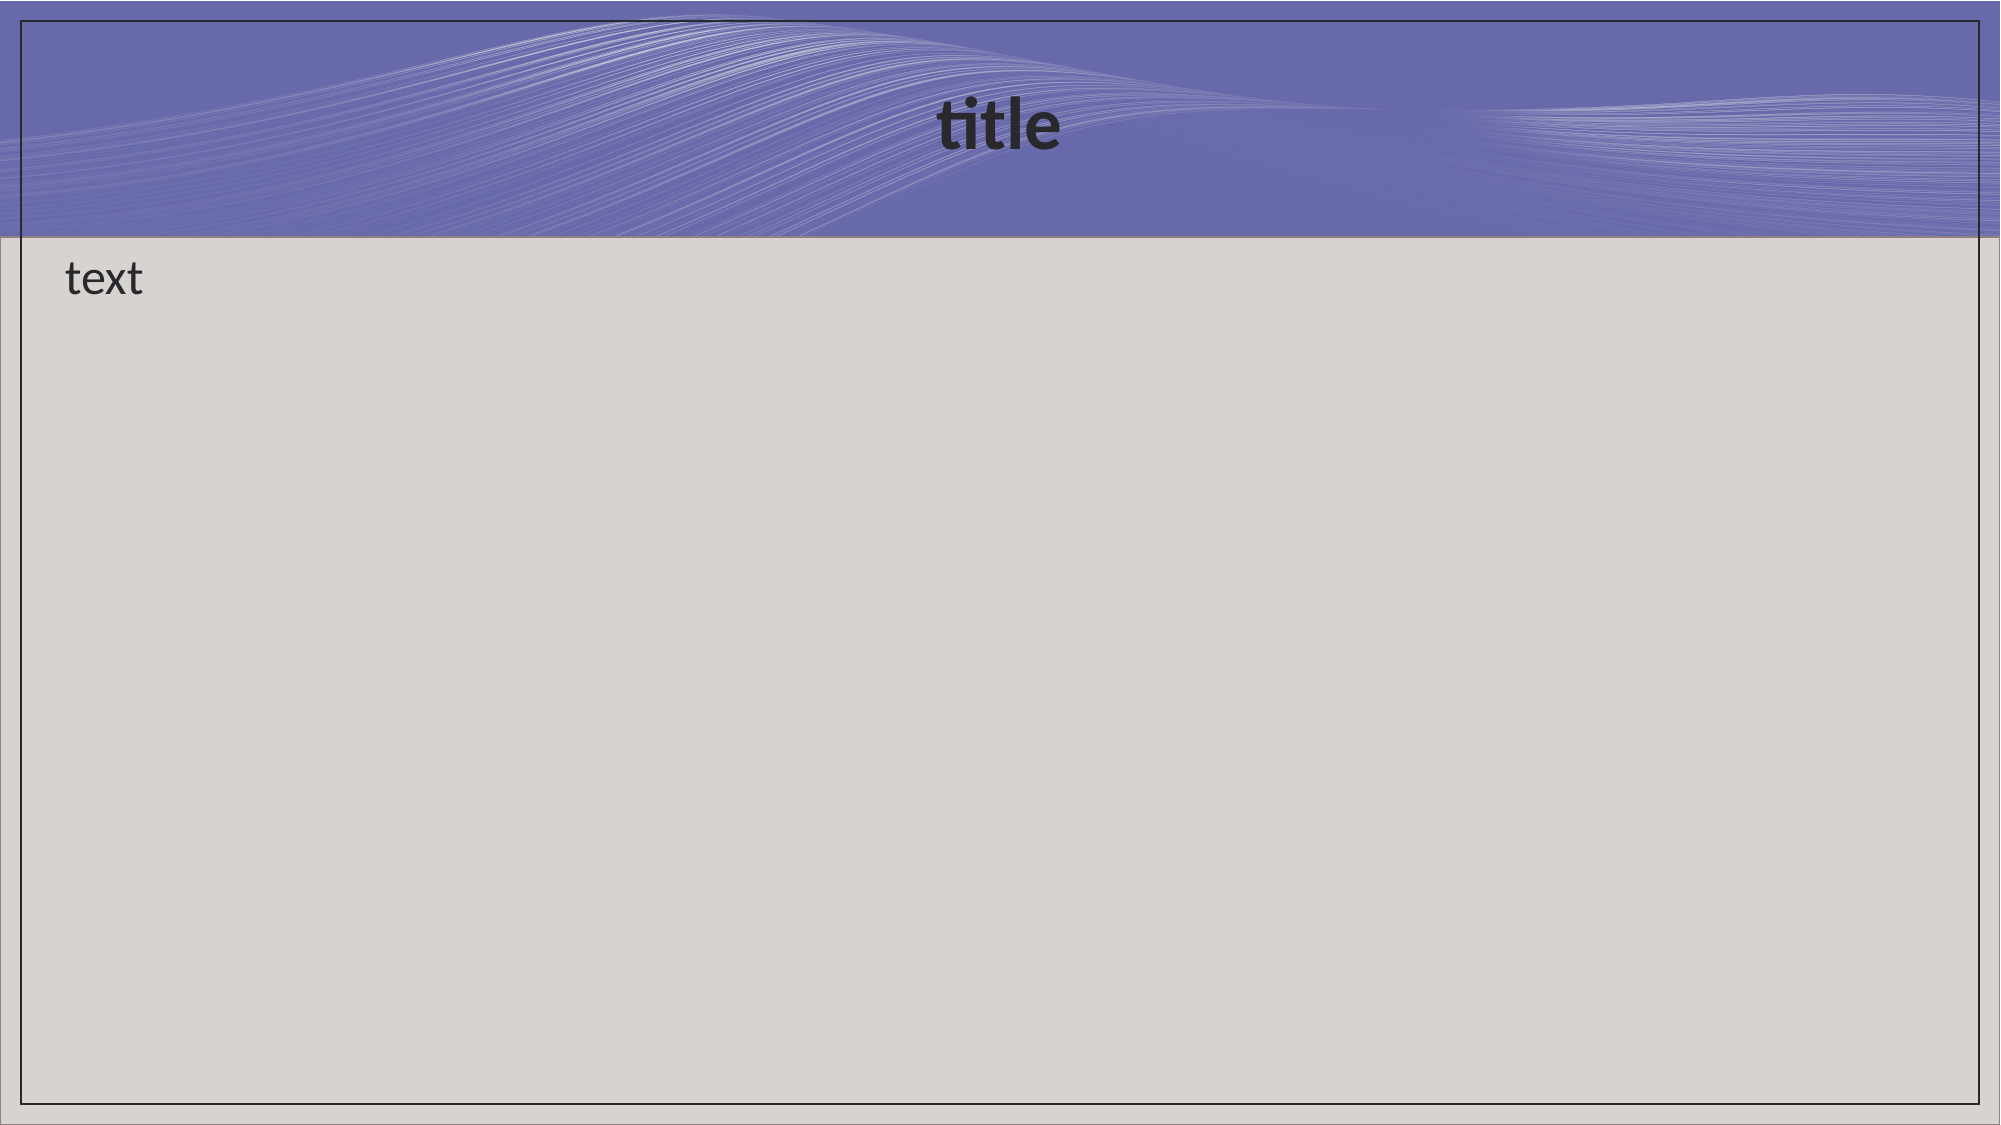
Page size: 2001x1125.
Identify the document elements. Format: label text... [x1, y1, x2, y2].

text_box [0, 239, 2000, 1125]
text_box [20, 239, 1980, 1105]
text_box text [49, 239, 1959, 313]
picture [0, 1, 2000, 239]
